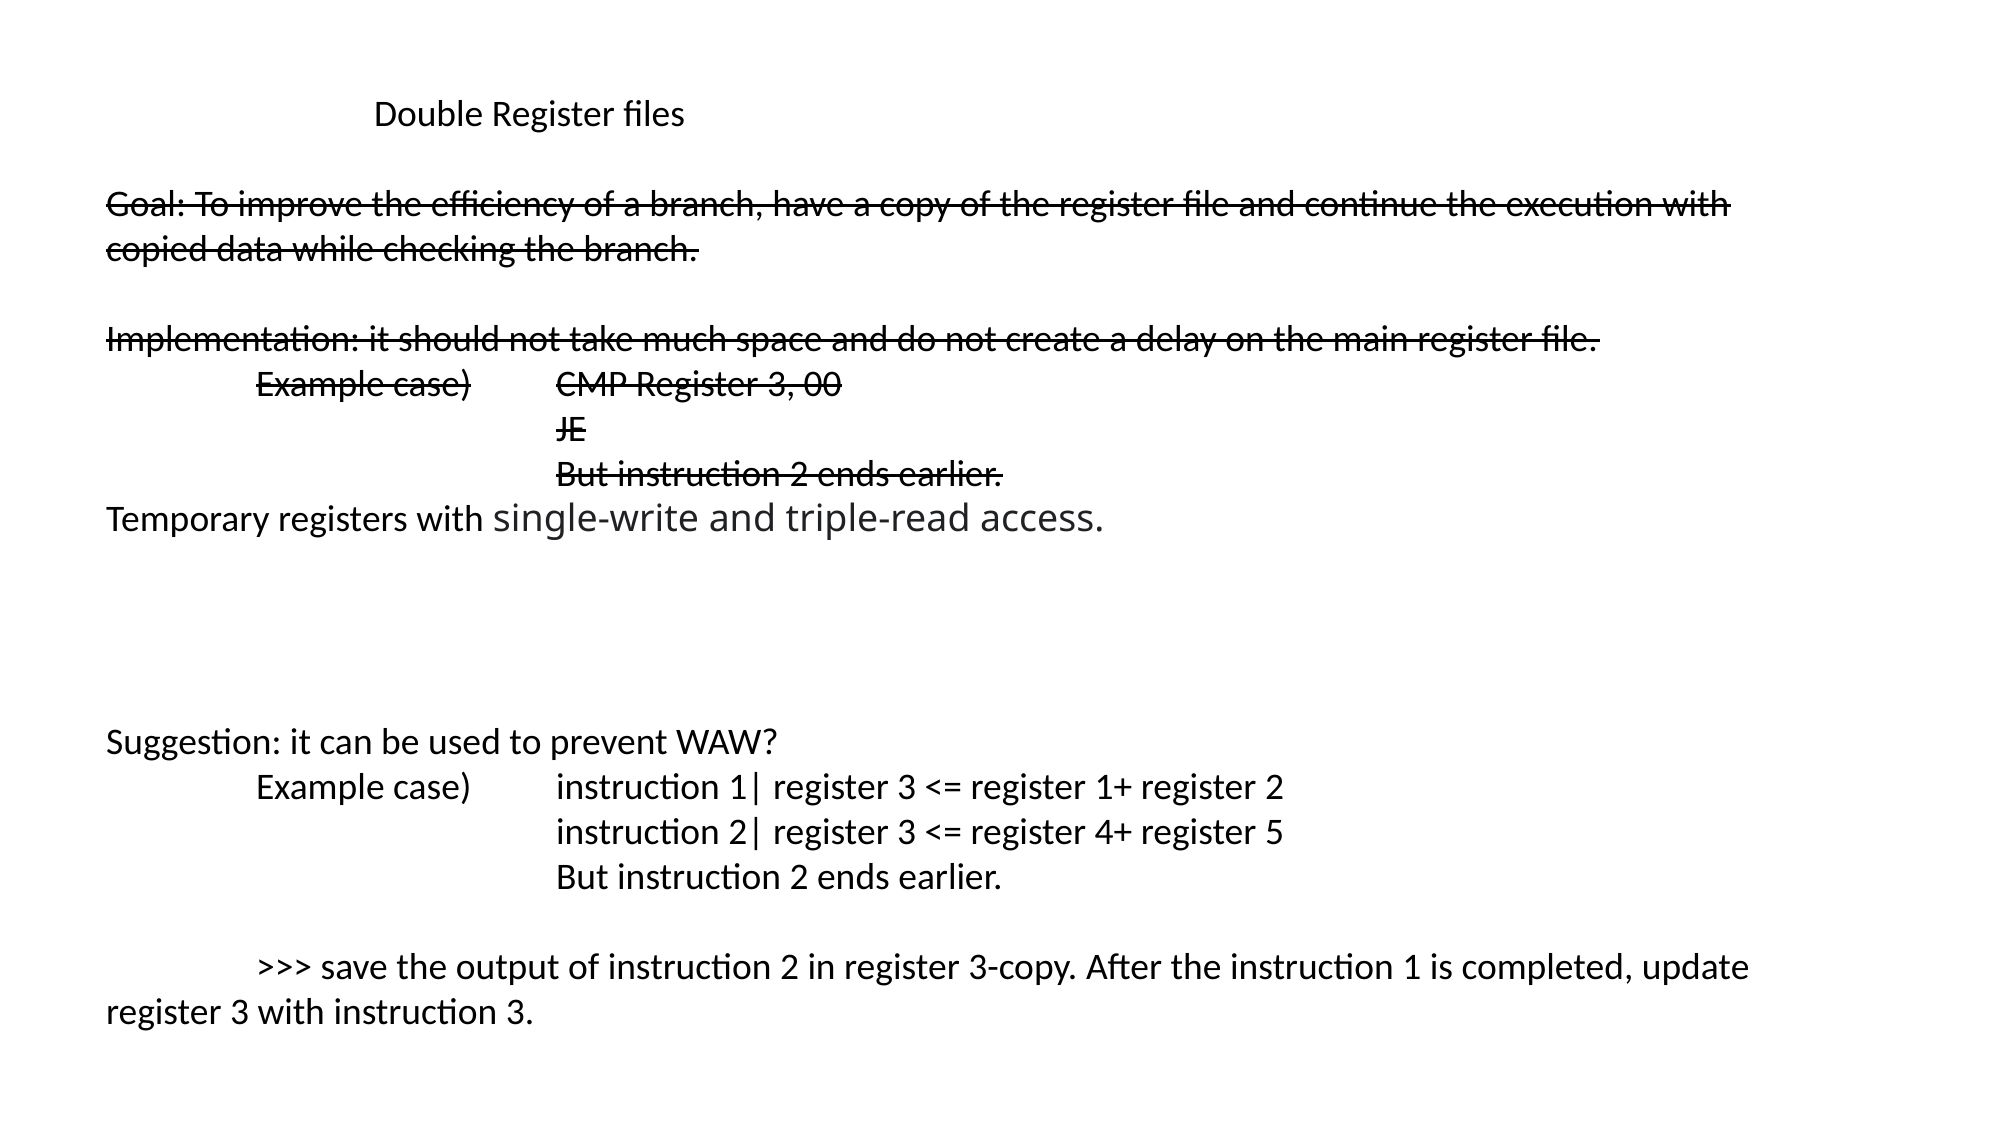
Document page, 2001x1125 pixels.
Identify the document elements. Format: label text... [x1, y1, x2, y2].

text_box Suggestion: it can be used to prevent WAW? Example case) instruction 1| register 3 <= register 1+ register 2 instruction 2| register 3 <= register 4+ register 5 But instruction 2 ends earlier. >>> save the output of instruction 2 in register 3-copy. After the instruction 1 is completed, update register 3 with instruction 3. [91, 709, 1839, 1040]
text_box Double Register files [359, 81, 701, 142]
text_box Implementation: it should not take much space and do not create a delay on the main register file. Example case) CMP Register 3, 00 JE But instruction 2 ends earlier. Temporary registers with single-write and triple-read access. [91, 306, 1839, 591]
text_box Goal: To improve the efficiency of a branch, have a copy of the register file and continue the execution with copied data while checking the branch. [91, 171, 1839, 276]
